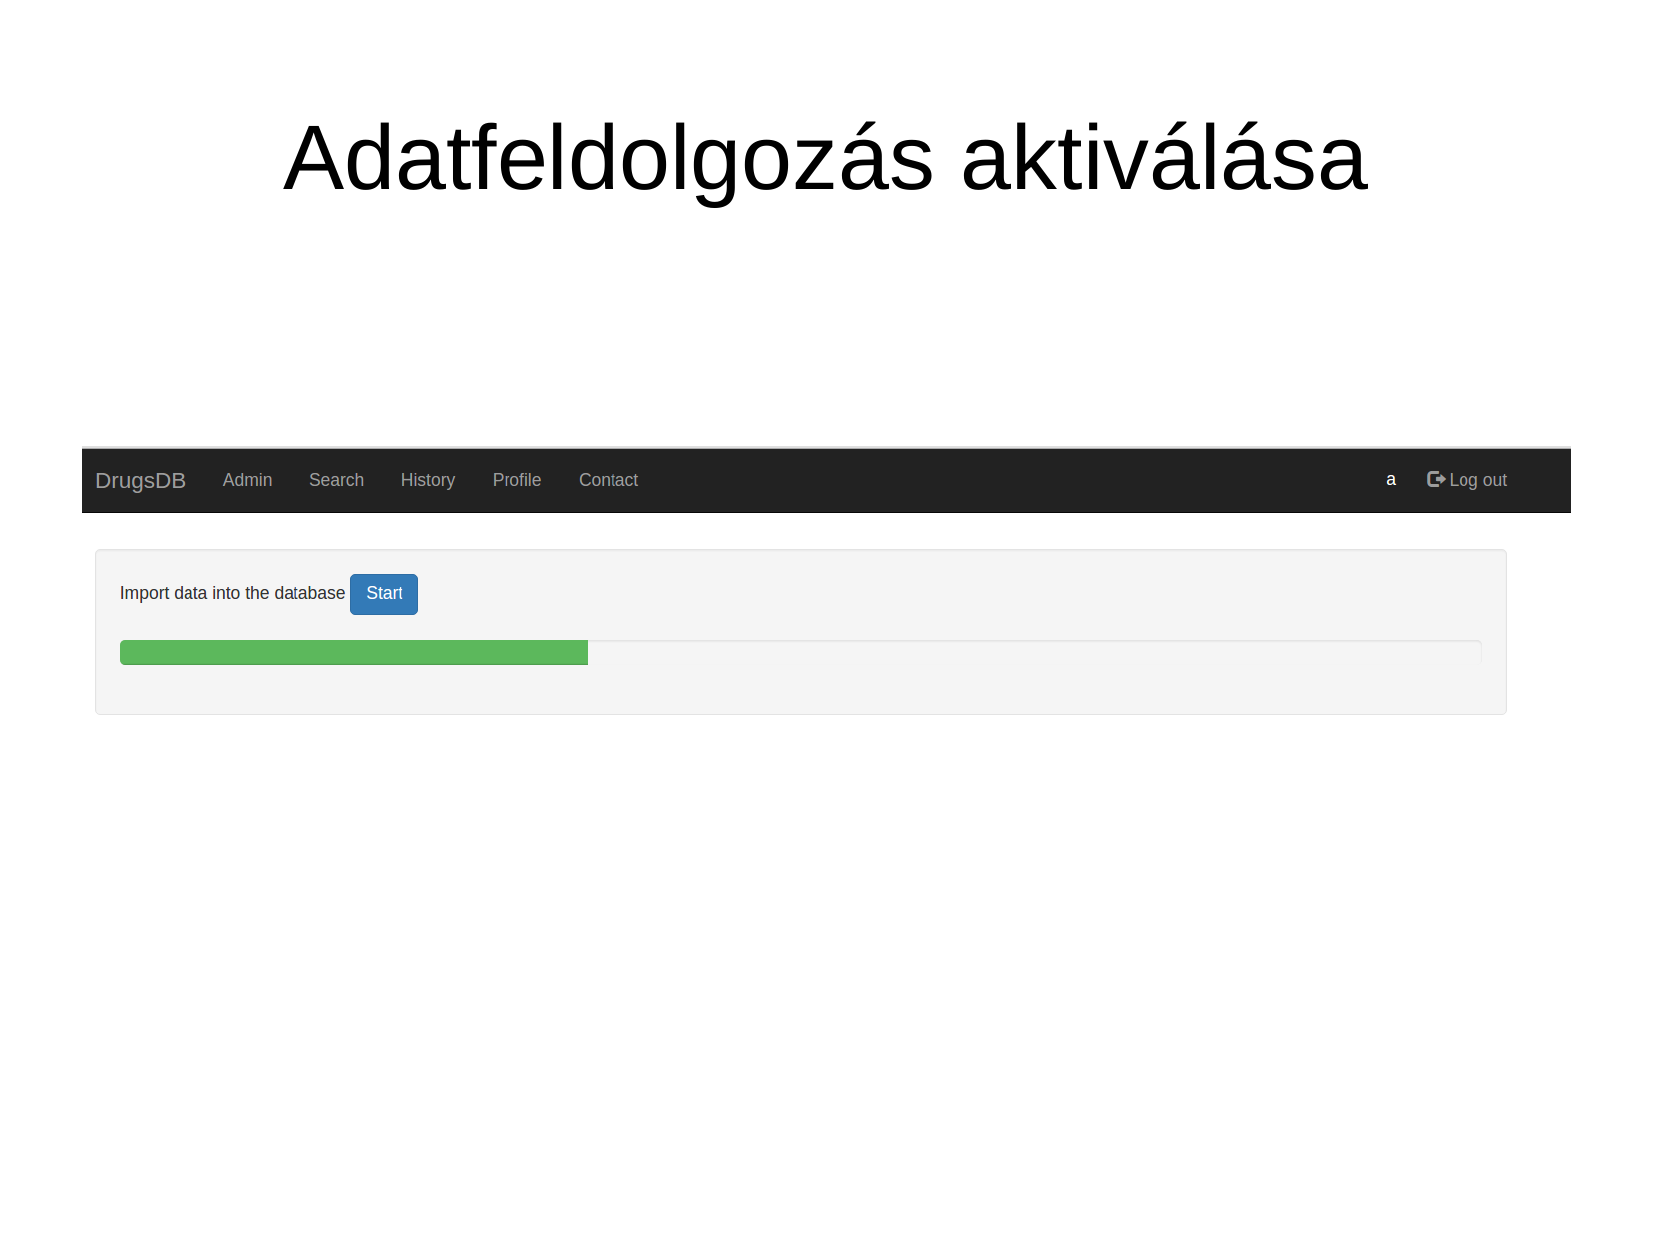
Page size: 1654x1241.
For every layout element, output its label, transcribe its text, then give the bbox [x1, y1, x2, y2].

picture [82, 446, 1571, 854]
text_box Adatfeldolgozás aktiválása [82, 49, 1571, 257]
